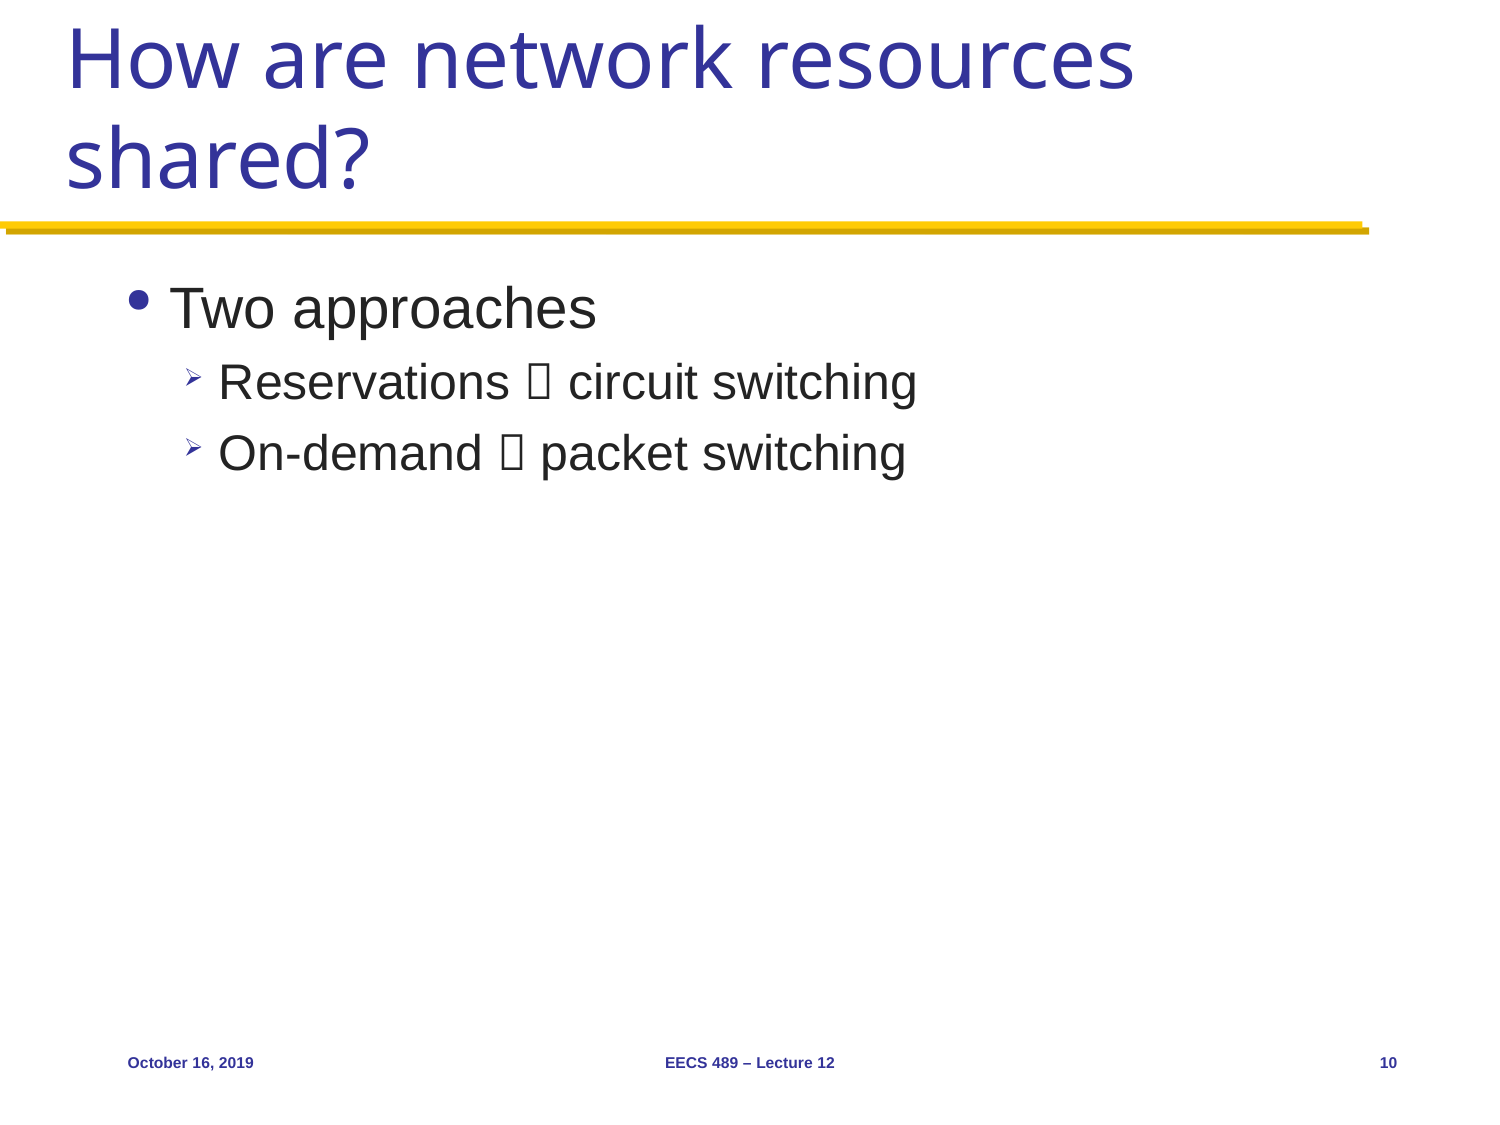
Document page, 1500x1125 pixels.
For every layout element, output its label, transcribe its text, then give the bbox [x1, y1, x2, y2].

footer EECS 489 – Lecture 12 [512, 1024, 988, 1101]
list Two approaches Reservations  circuit switching On-demand  packet switching [112, 262, 1413, 988]
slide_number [112, 1024, 426, 1101]
slide_number 10 [1312, 1024, 1413, 1101]
title How are network resources shared? [49, 24, 1451, 213]
